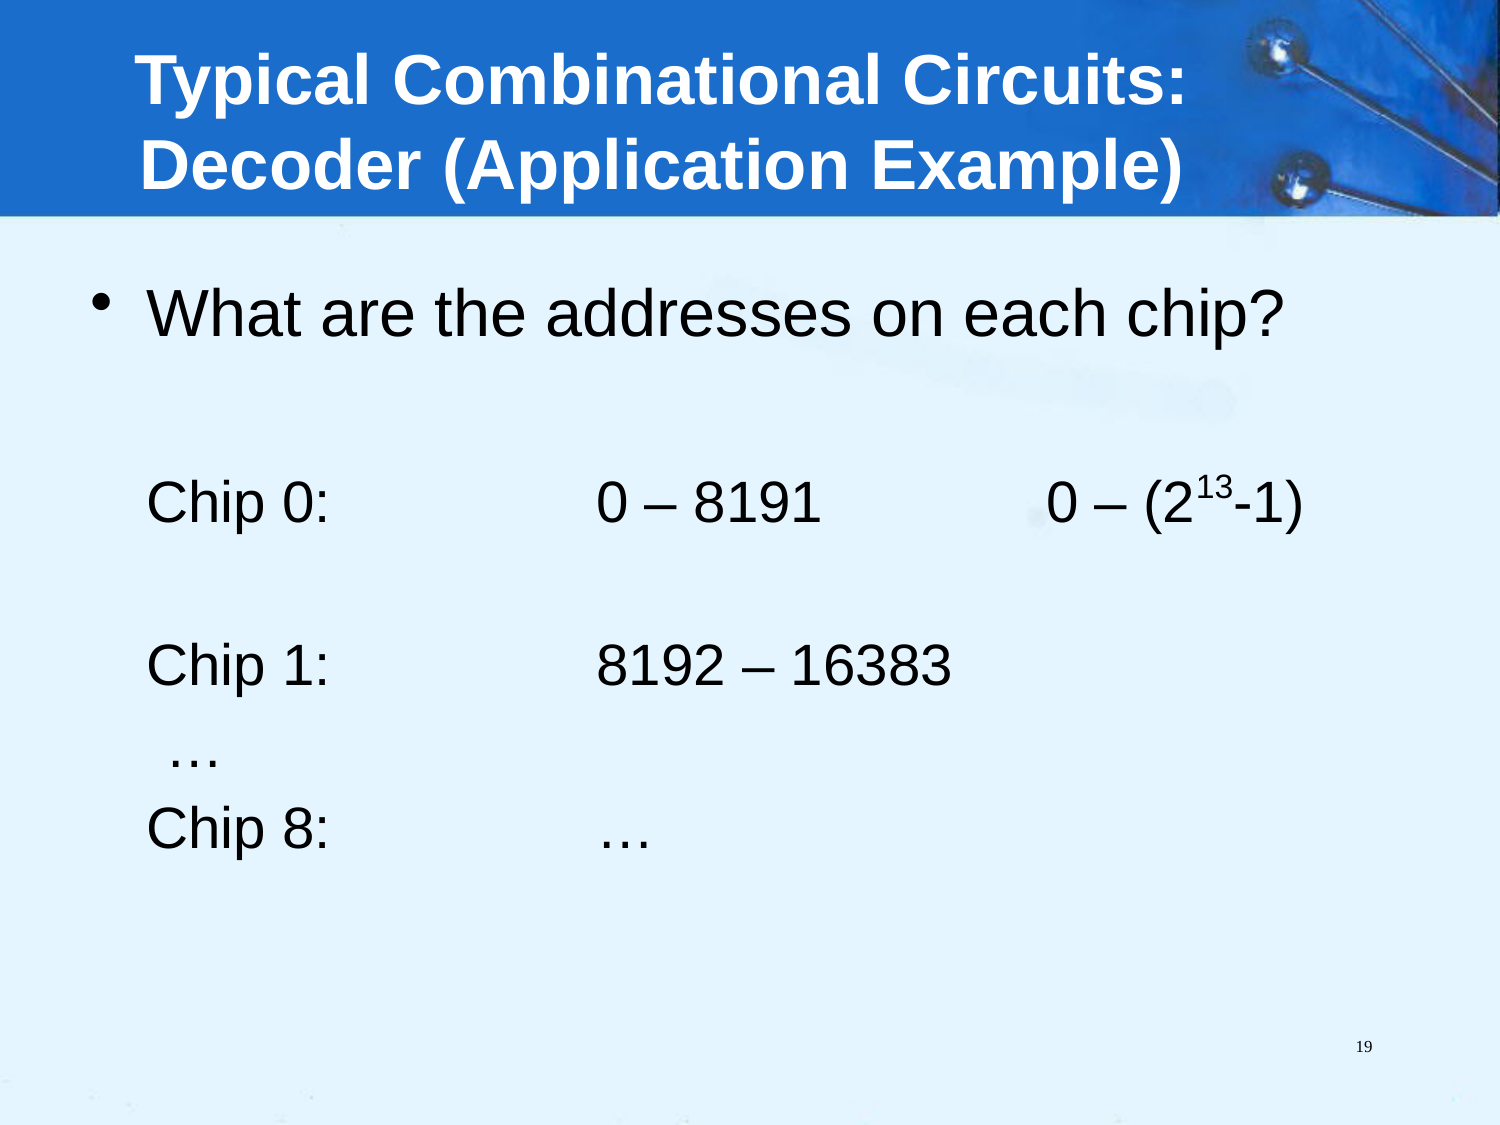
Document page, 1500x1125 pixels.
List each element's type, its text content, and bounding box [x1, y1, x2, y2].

title Typical Combinational Circuits: Decoder (Application Example) [87, 37, 1238, 201]
list What are the addresses on each chip? Chip 0: 0 – 8191 0 – (213-1) Chip 1: 8192 – 16383 … Chip 8: … [74, 262, 1413, 1026]
text_box 19 [1074, 1026, 1388, 1100]
picture [0, 0, 1500, 1125]
